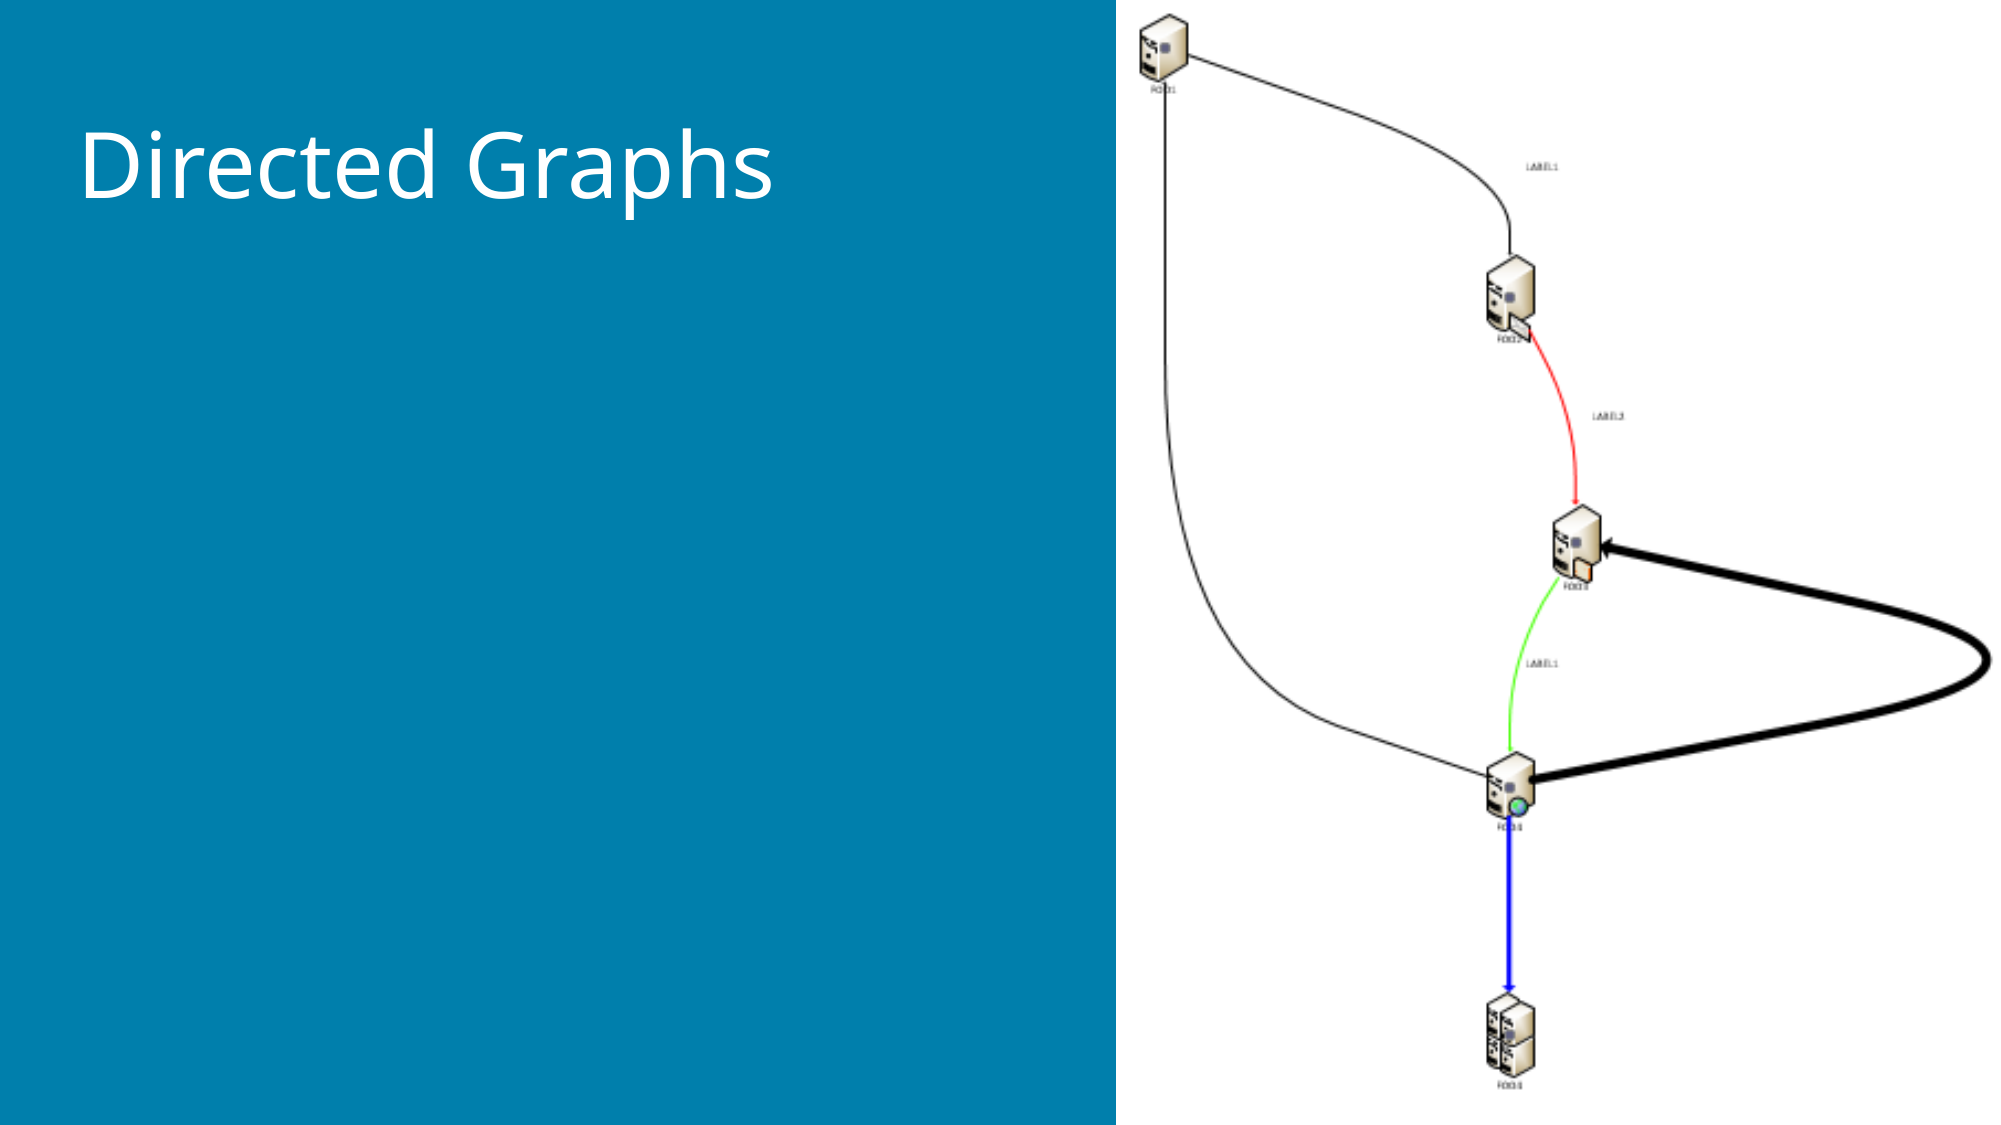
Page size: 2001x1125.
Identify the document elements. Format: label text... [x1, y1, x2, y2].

picture [1117, 0, 2000, 1125]
title Directed Graphs [62, 59, 1116, 278]
